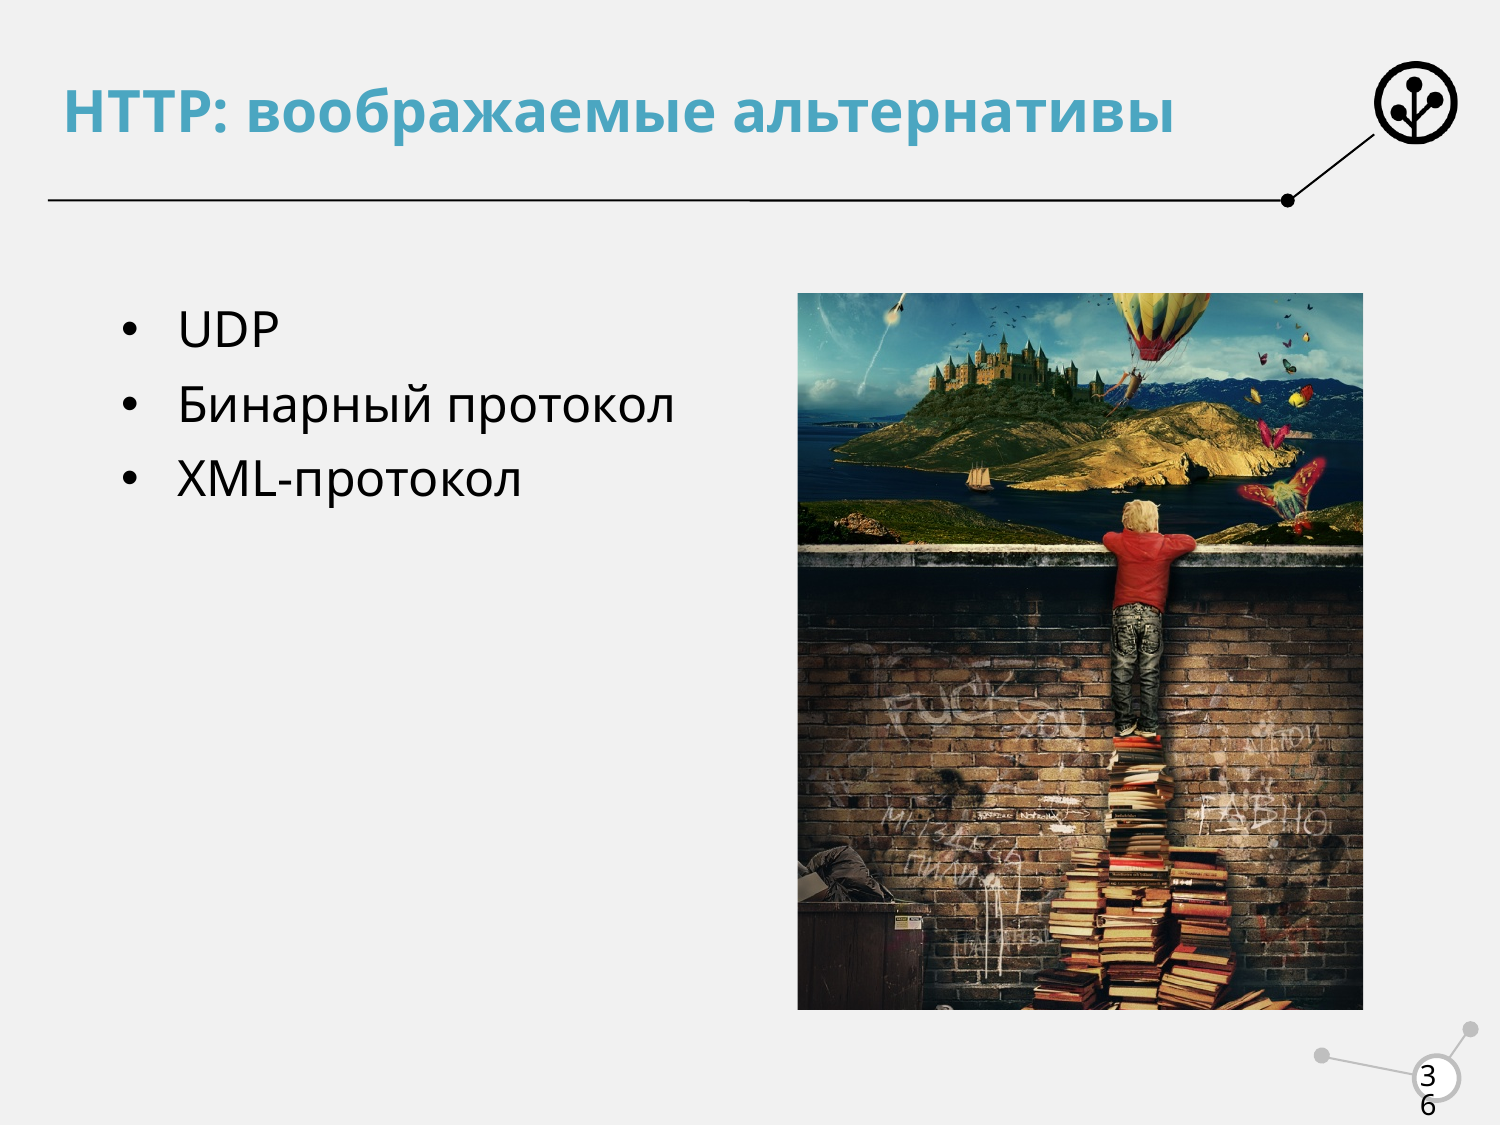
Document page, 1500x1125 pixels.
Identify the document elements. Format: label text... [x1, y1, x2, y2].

picture [797, 293, 1364, 1010]
list UDP Бинарный протокол XML-протокол [106, 296, 771, 1010]
slide_number 36 [1404, 1047, 1468, 1108]
picture [1363, 24, 1464, 185]
title HTTP: воображаемые альтернативы [47, 42, 1281, 185]
